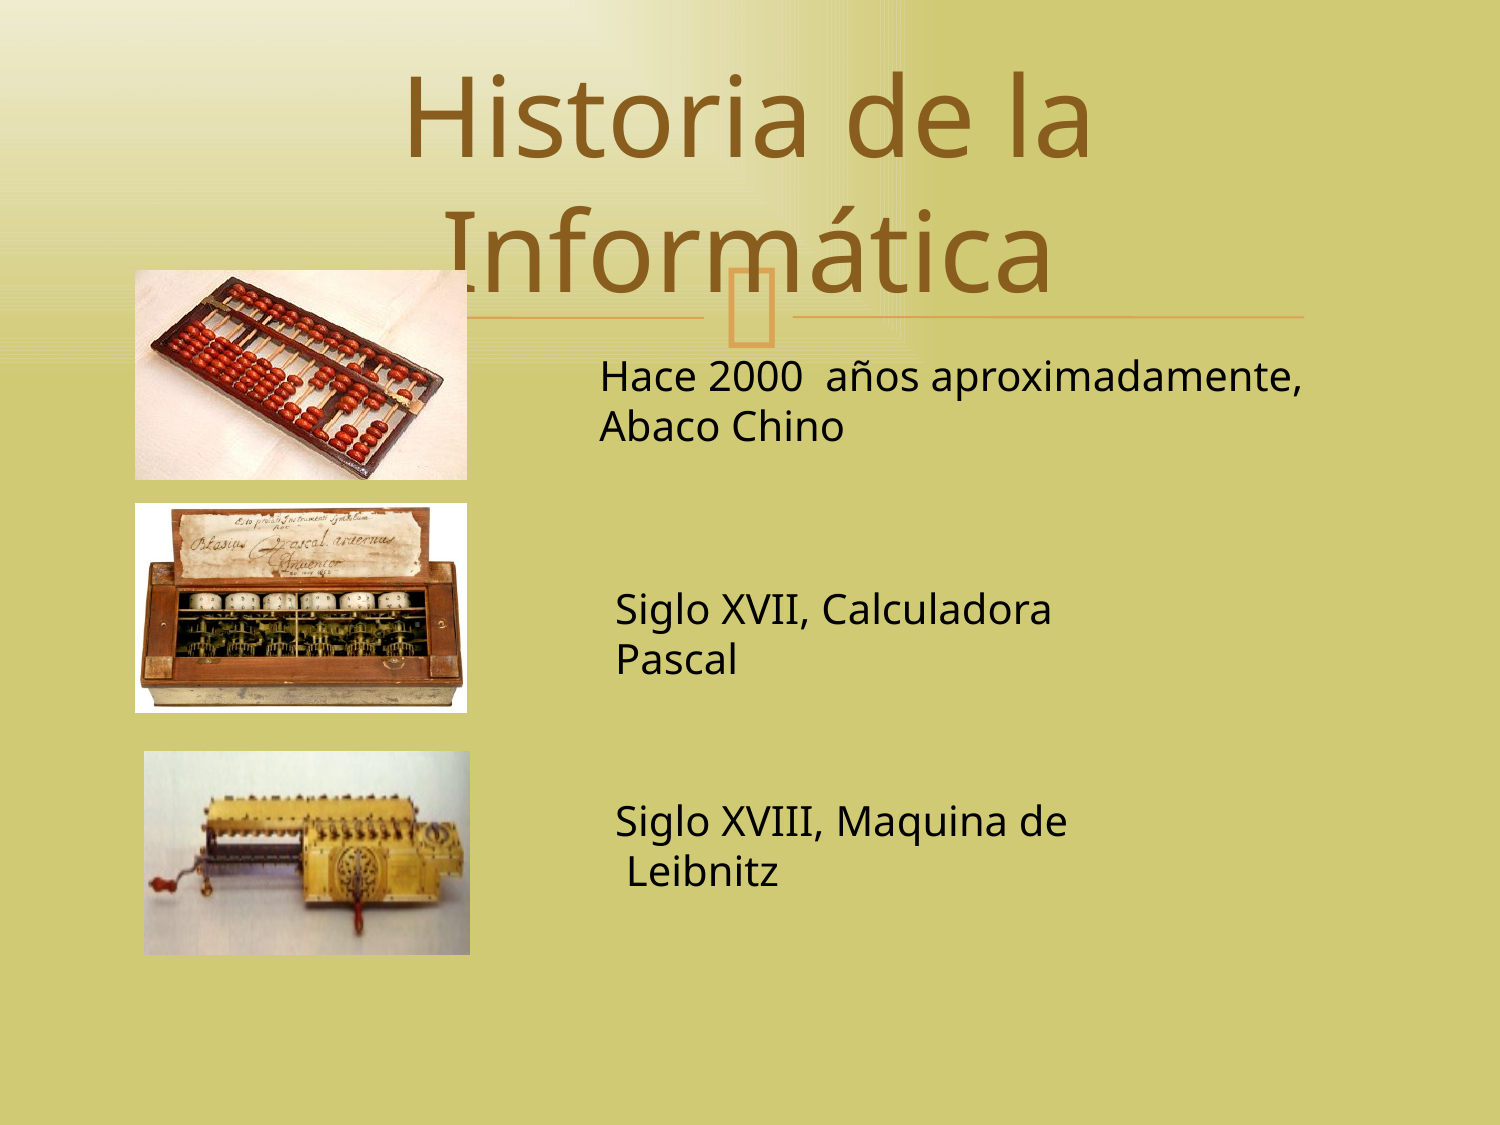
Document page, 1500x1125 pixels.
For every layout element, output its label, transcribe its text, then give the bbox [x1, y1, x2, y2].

text_box Historia de la Informática [112, 93, 1386, 267]
text_box Hace 2000 años aproximadamente, Abaco Chino [584, 342, 1353, 458]
picture [143, 751, 470, 955]
picture [135, 270, 467, 480]
picture [135, 503, 467, 713]
text_box Siglo XVIII, Maquina de Leibnitz [600, 787, 1199, 903]
text_box Siglo XVII, Calculadora Pascal [600, 575, 1199, 690]
